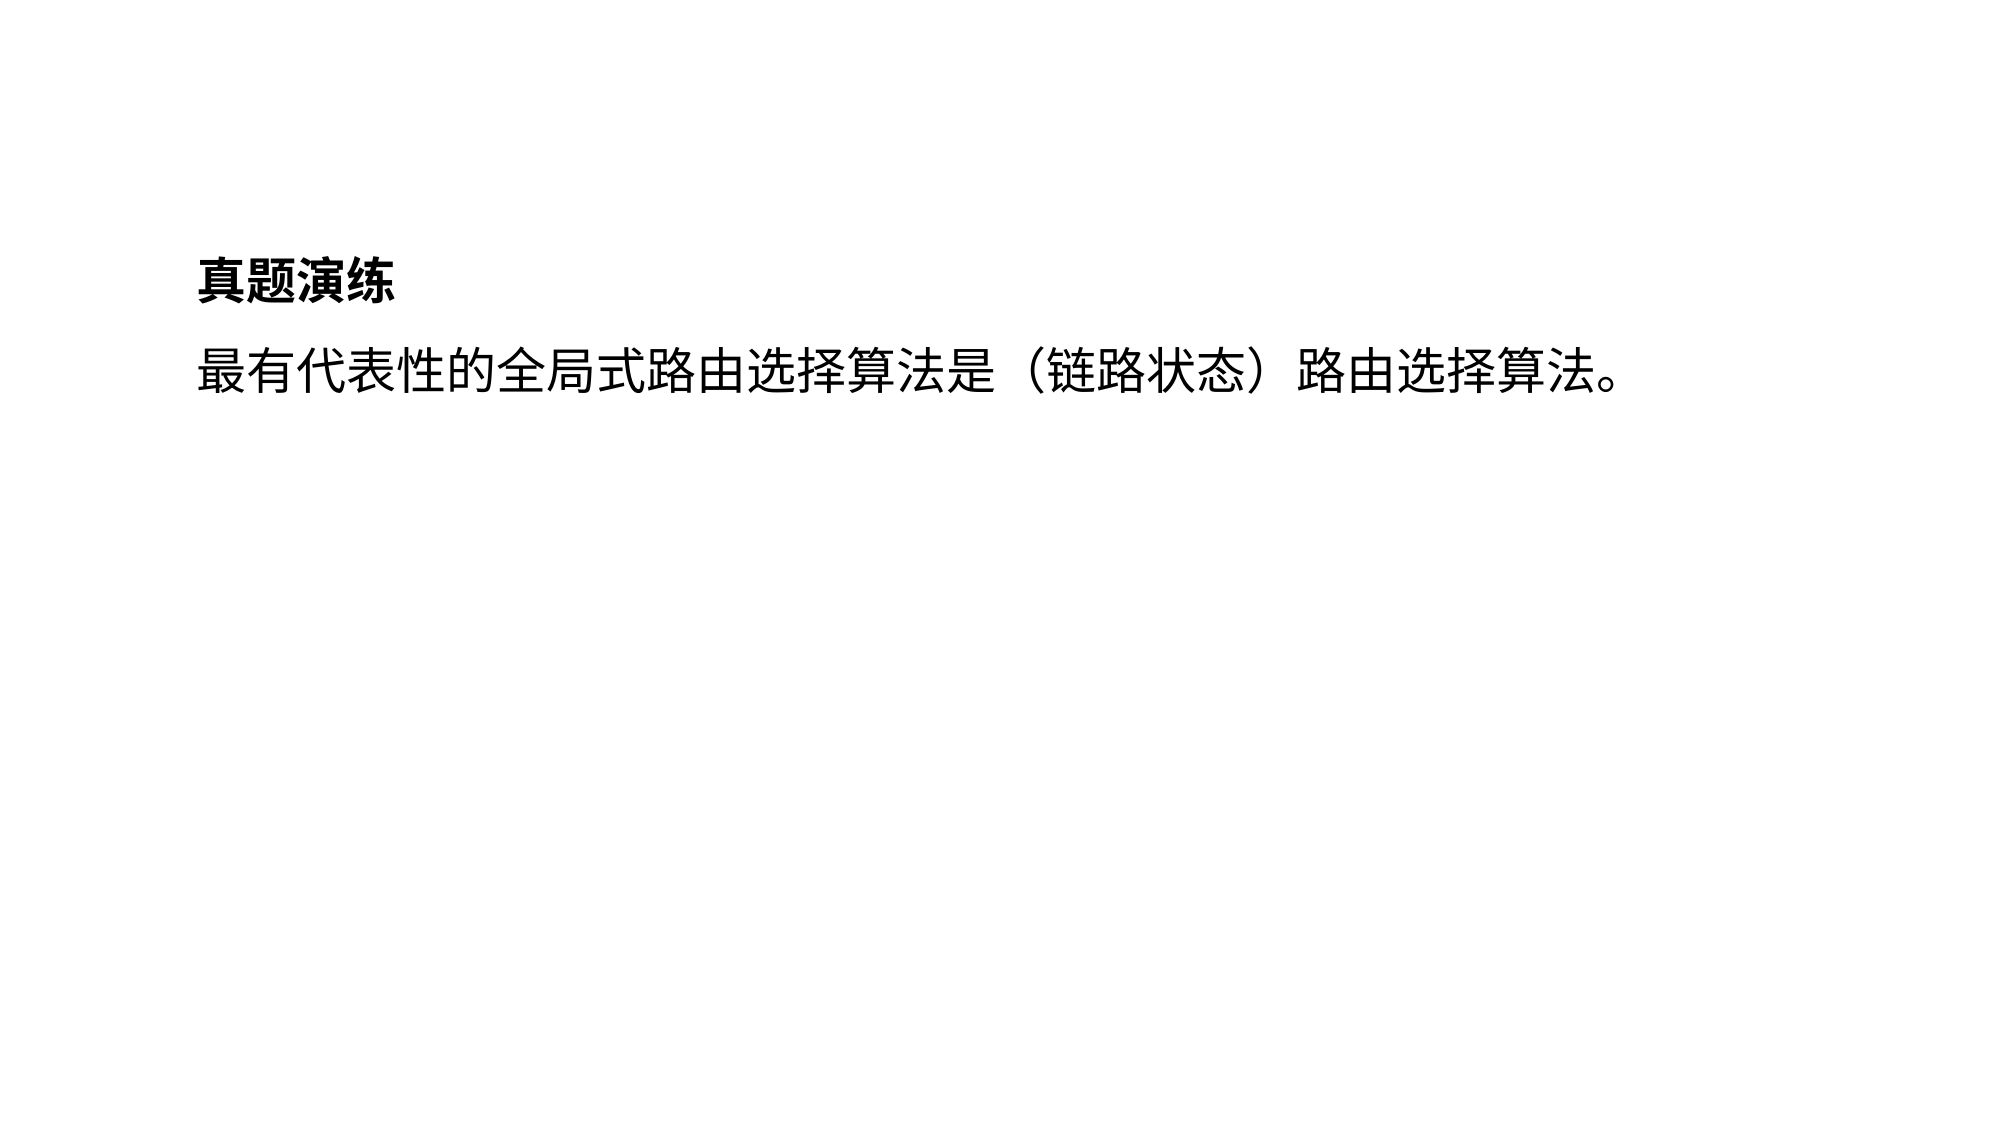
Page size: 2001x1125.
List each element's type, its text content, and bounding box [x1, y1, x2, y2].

text_box 真题演练 最有代表性的全局式路由选择算法是（链路状态）路由选择算法。 [181, 212, 1881, 408]
